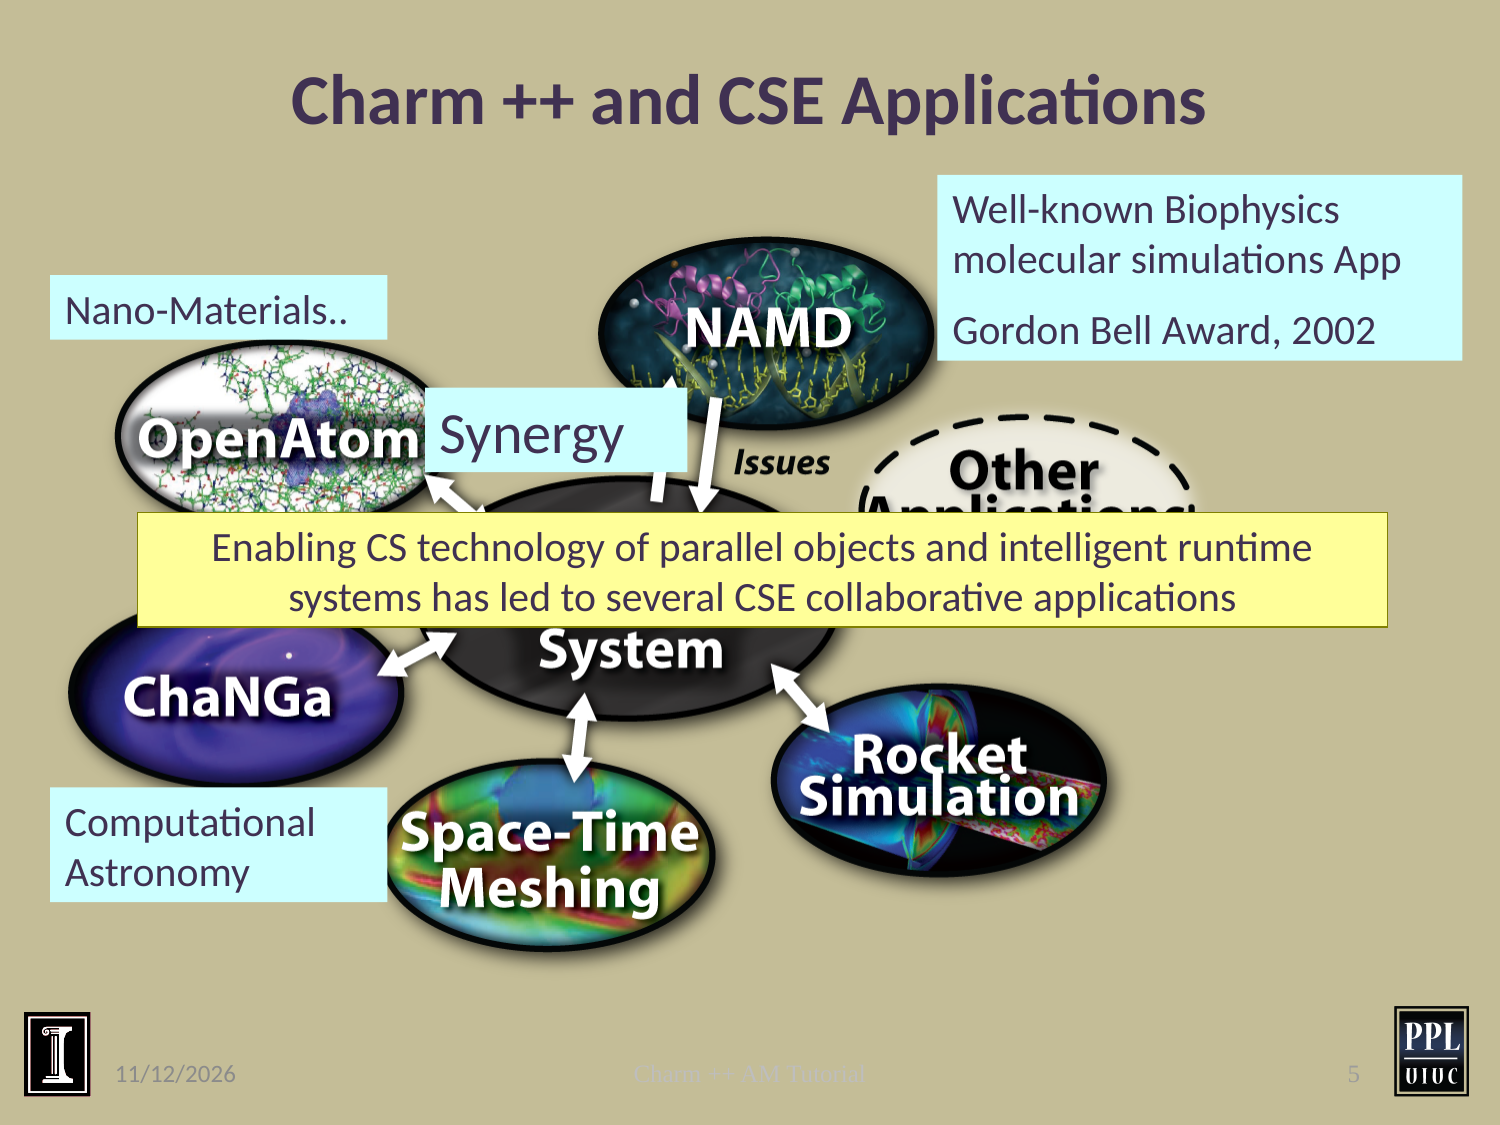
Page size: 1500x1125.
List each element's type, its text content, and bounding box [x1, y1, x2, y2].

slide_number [99, 1042, 425, 1103]
picture [1387, 999, 1475, 1102]
text_box Enabling CS technology of parallel objects and intelligent runtime systems has led to several CSE collaborative applications [1217, 512, 1388, 628]
picture [24, 1012, 91, 1097]
slide_number 5 [1074, 1042, 1375, 1103]
picture [49, 224, 1213, 990]
footer Charm ++ AM Tutorial [512, 1042, 988, 1103]
text_box Well-known Biophysics molecular simulations App Gordon Bell Award, 2002 [937, 174, 1463, 361]
title Charm ++ and CSE Applications [75, 45, 1425, 223]
